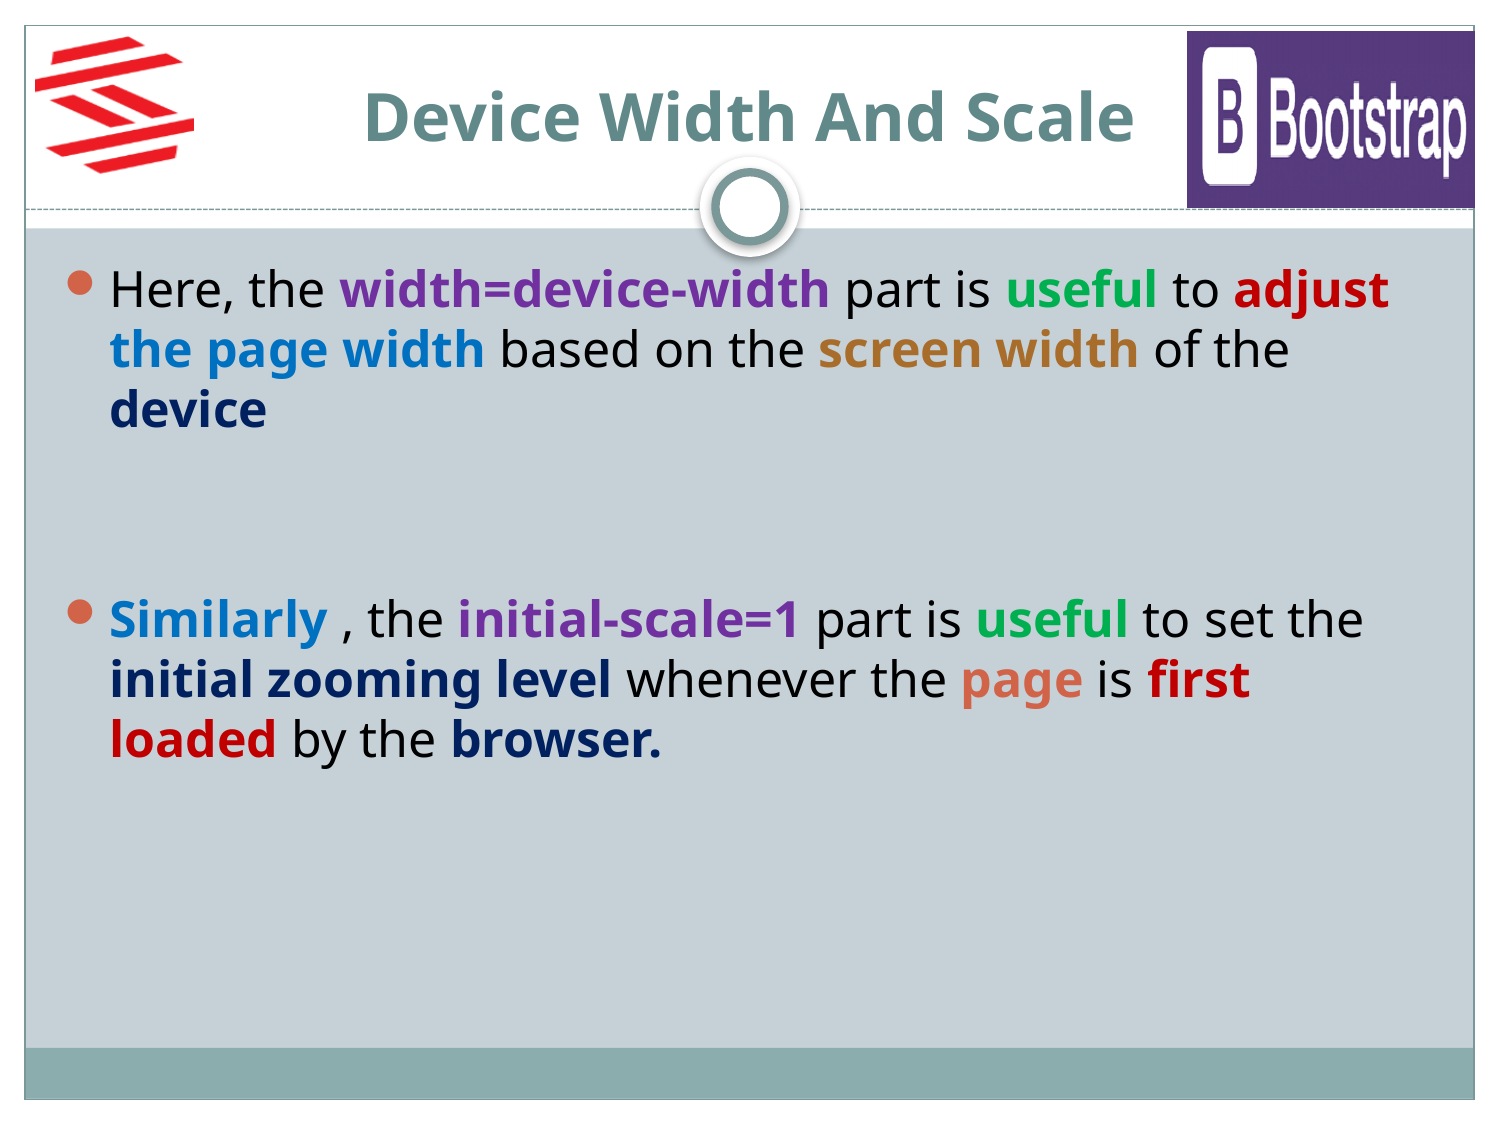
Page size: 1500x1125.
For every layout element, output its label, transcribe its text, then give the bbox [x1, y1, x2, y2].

list Here, the width=device-width part is useful to adjust the page width based on the screen width of the device Similarly , the initial-scale=1 part is useful to set the initial zooming level whenever the page is first loaded by the browser. [49, 250, 1445, 1001]
picture [34, 34, 194, 180]
picture [1186, 31, 1475, 209]
title Device Width And Scale [199, 37, 1180, 162]
